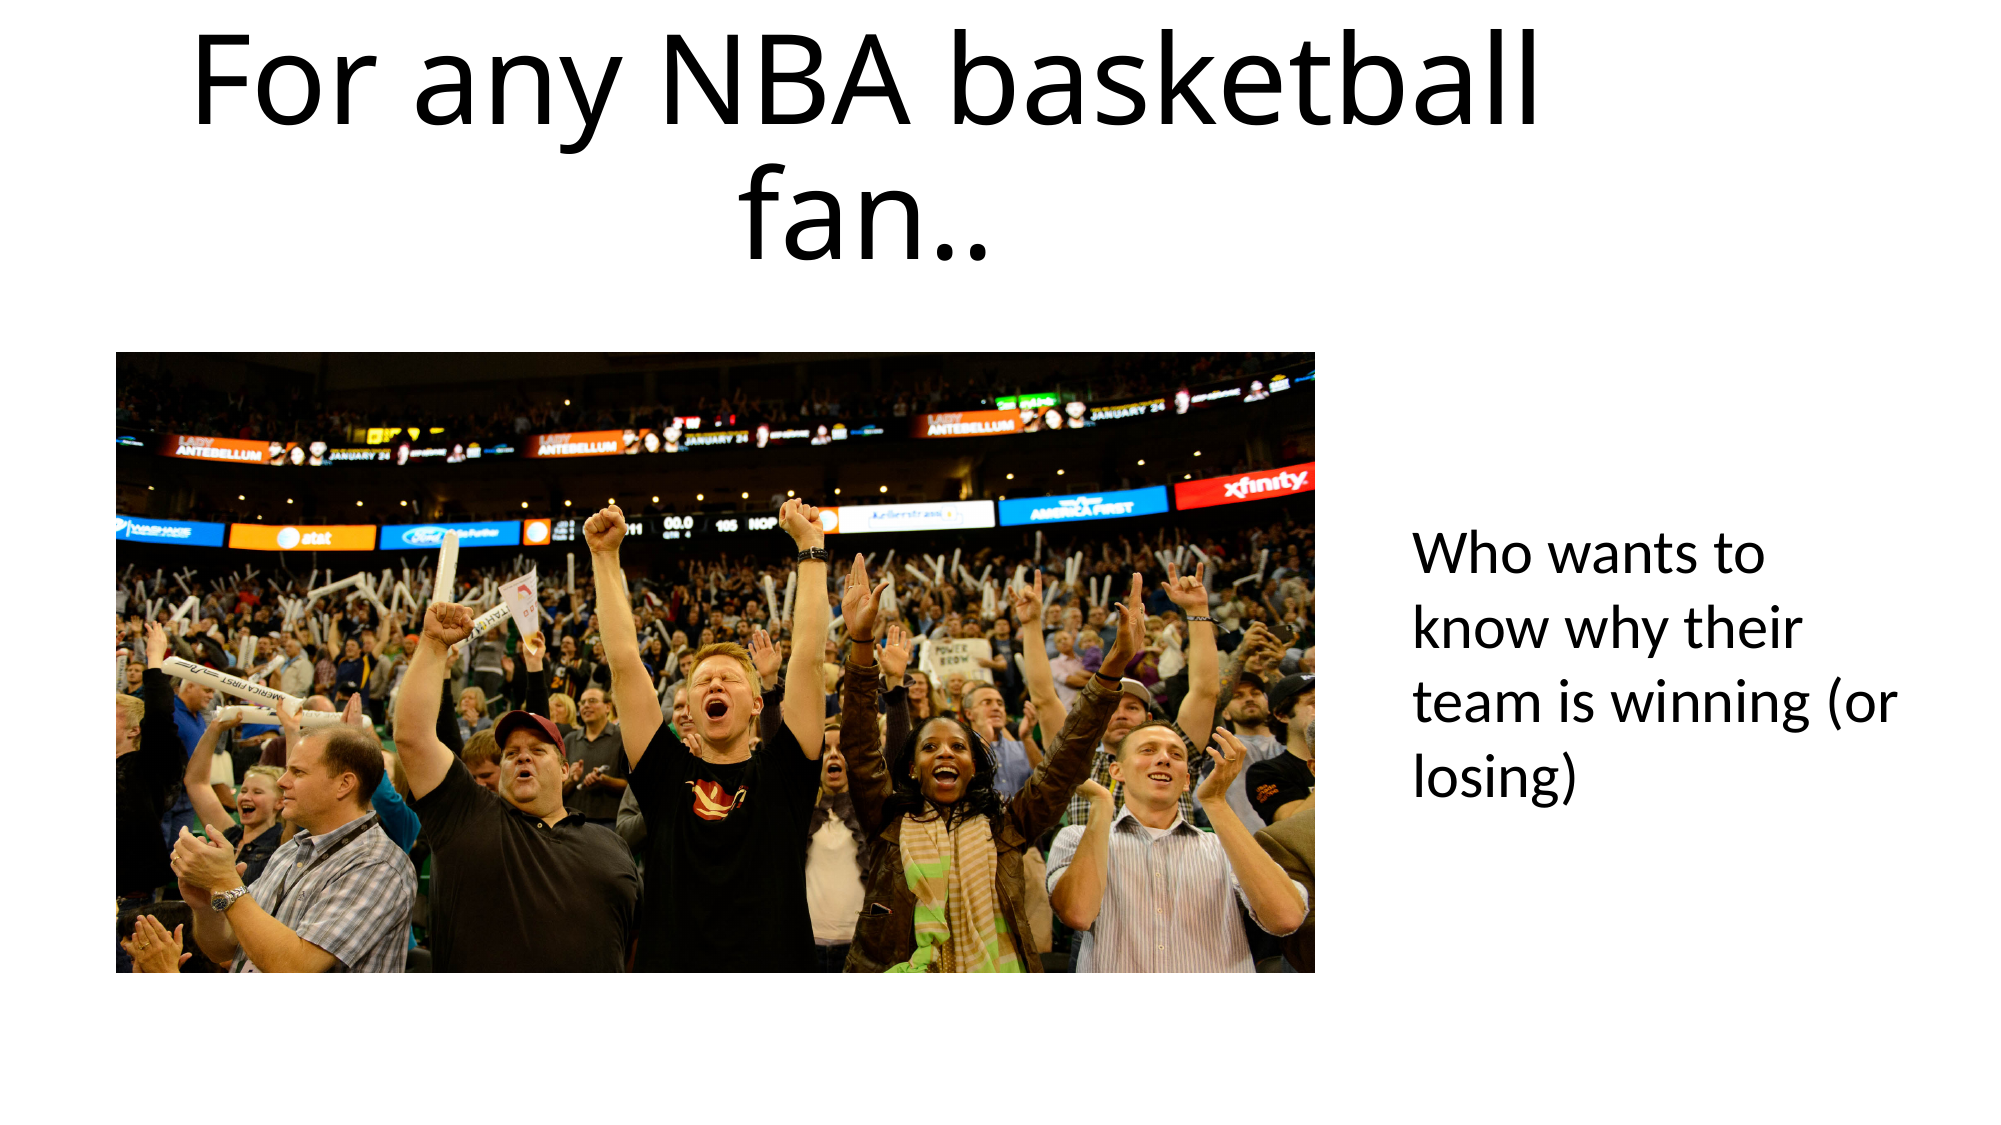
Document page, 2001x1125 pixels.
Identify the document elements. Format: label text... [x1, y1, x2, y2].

text_box Who wants to know why their team is winning (or losing) [1397, 503, 1919, 818]
picture [116, 352, 1315, 973]
title For any NBA basketball fan.. [116, 60, 1617, 294]
